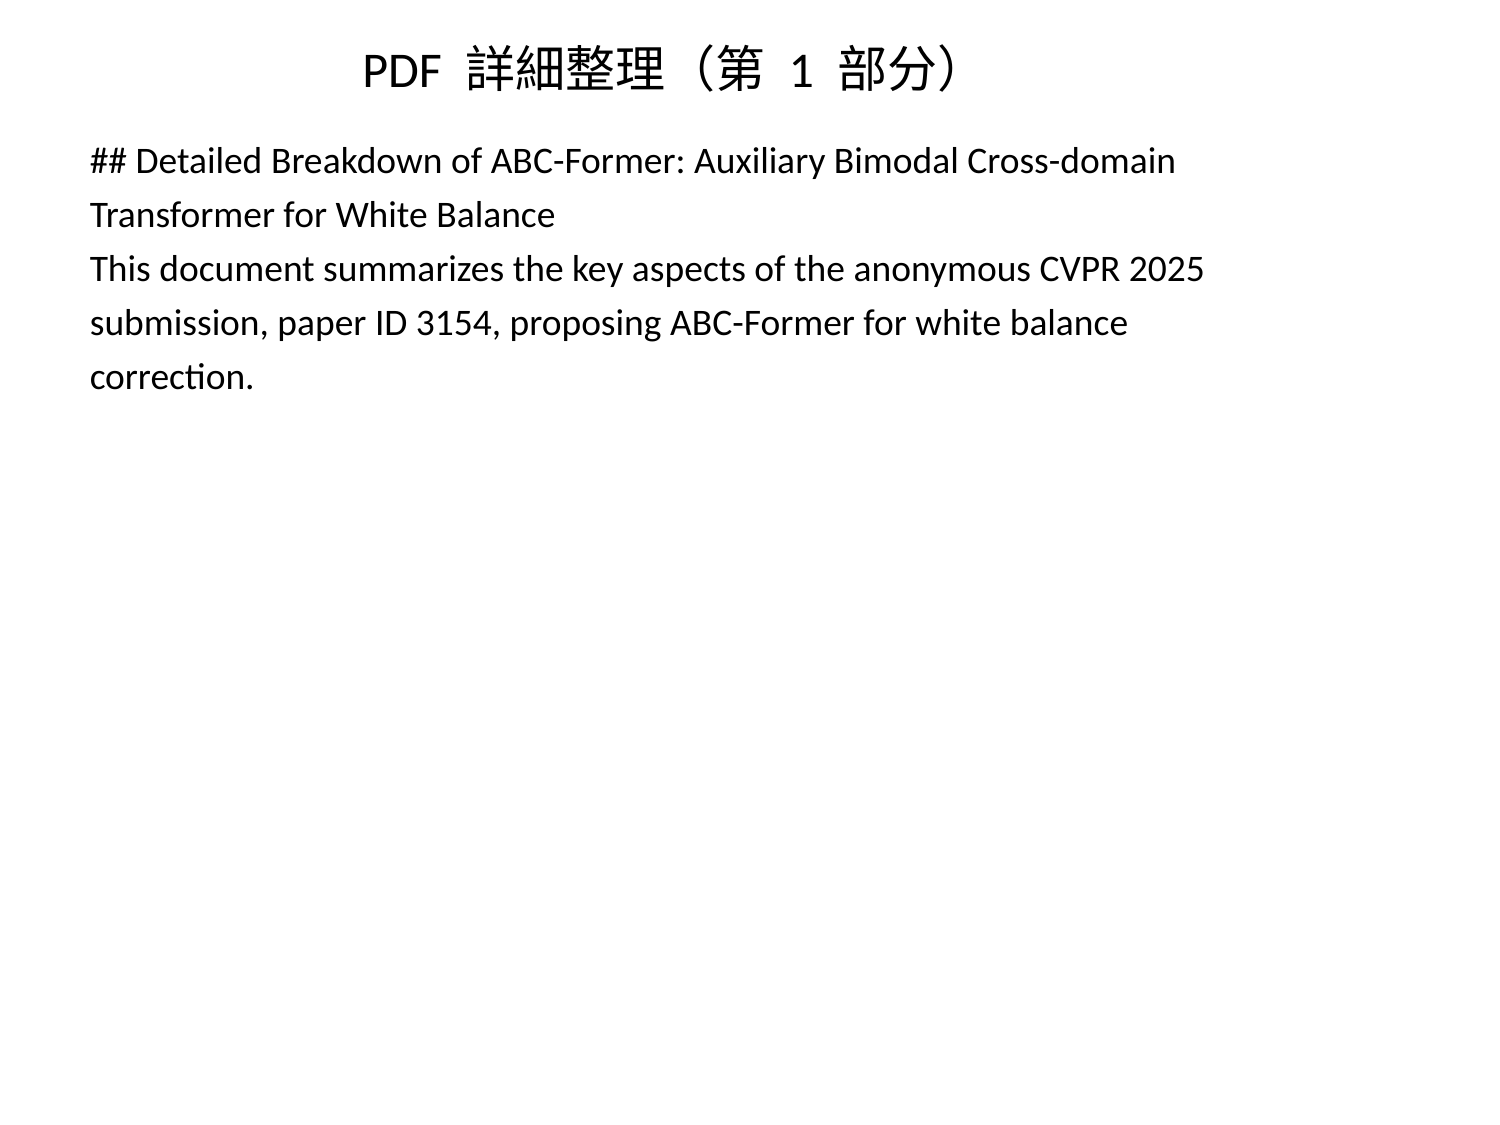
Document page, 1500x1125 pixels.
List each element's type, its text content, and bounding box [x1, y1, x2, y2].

text_box PDF 詳細整理（第 1 部分） [347, 29, 1003, 74]
text_box ## Detailed Breakdown of ABC-Former: Auxiliary Bimodal Cross-domain Transformer for White Balance This document summarizes the key aspects of the anonymous CVPR 2025 submission, paper ID 3154, proposing ABC-Former for white balance correction. [74, 74, 1275, 405]
